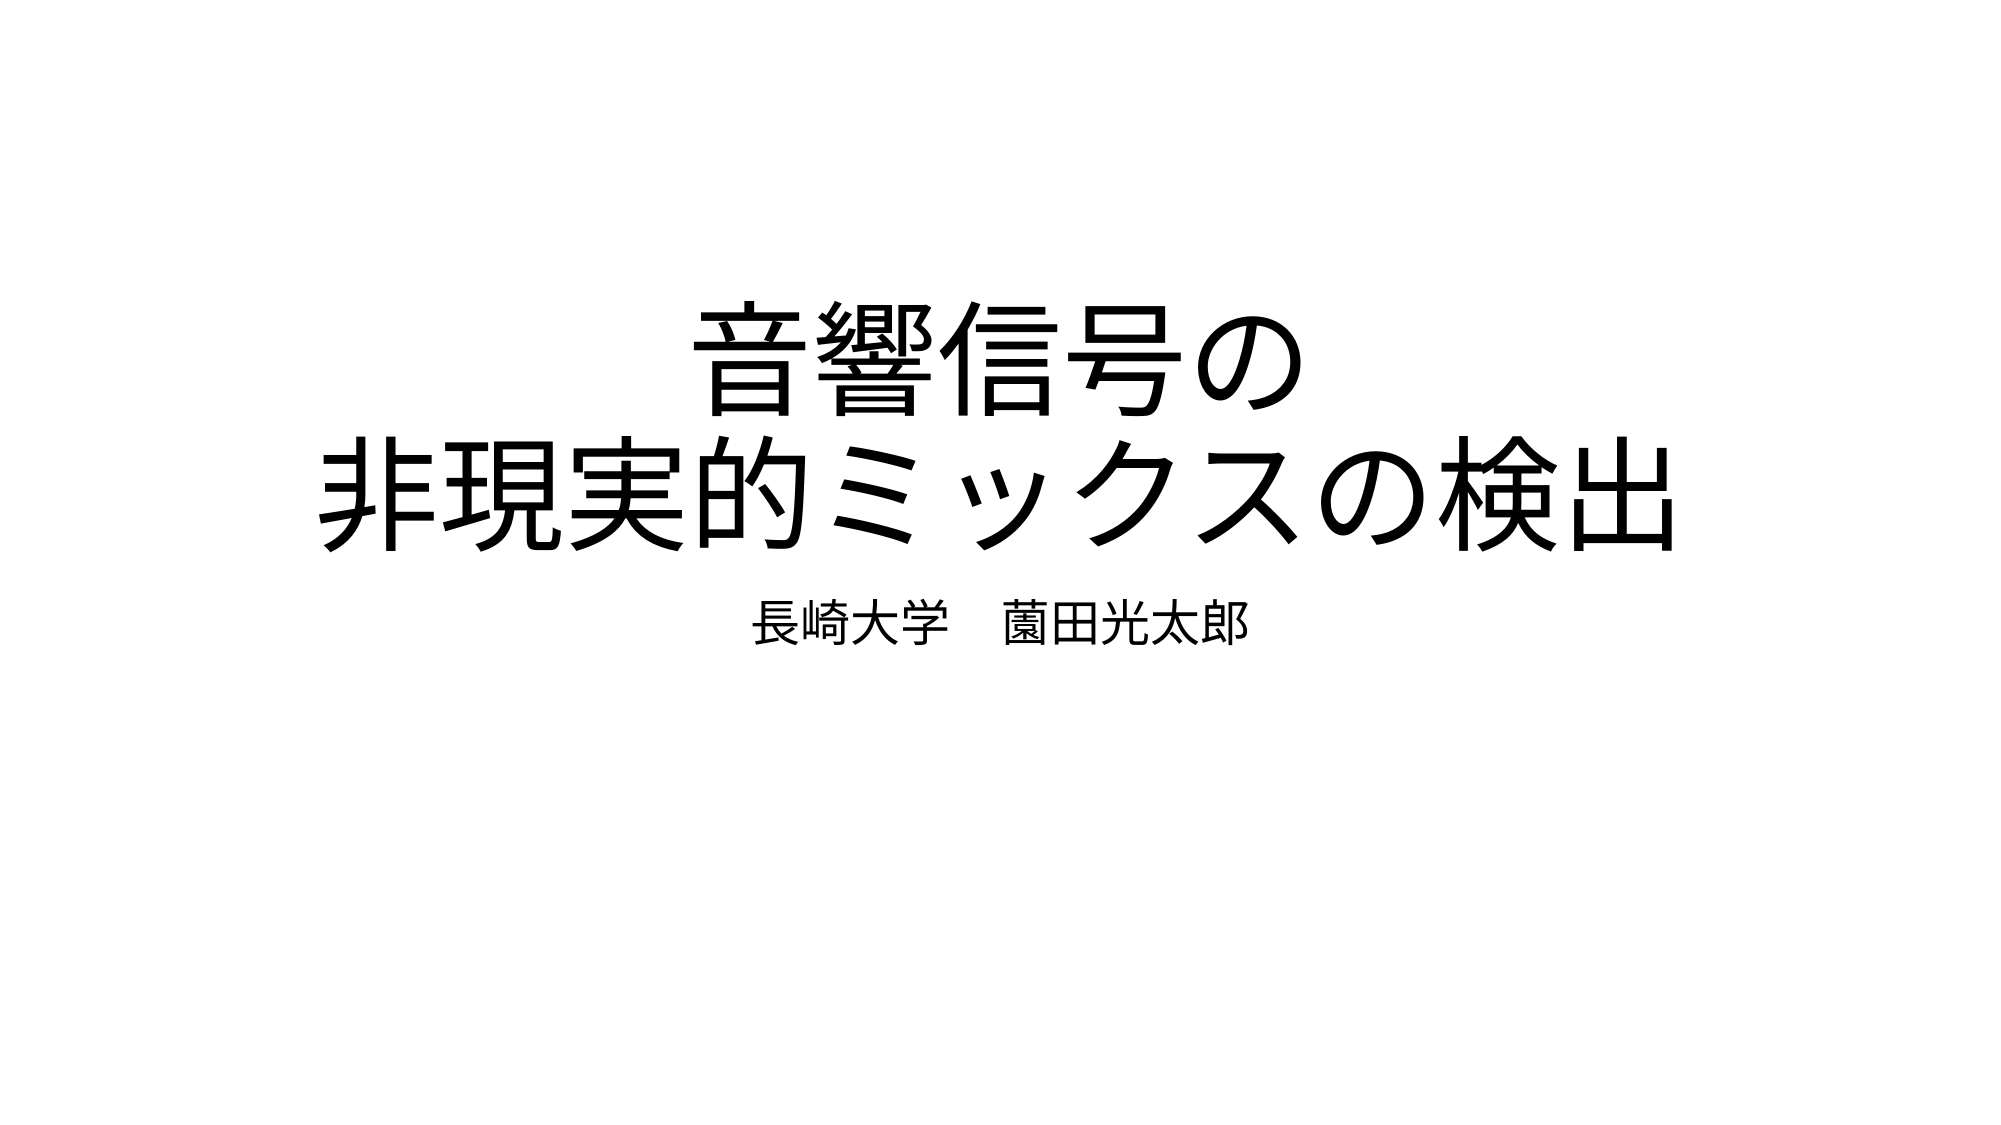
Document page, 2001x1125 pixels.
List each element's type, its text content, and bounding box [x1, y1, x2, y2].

subtitle 長崎大学 薗田光太郎 [249, 590, 1750, 863]
title 音響信号の 非現実的ミックスの検出 [249, 184, 1750, 576]
